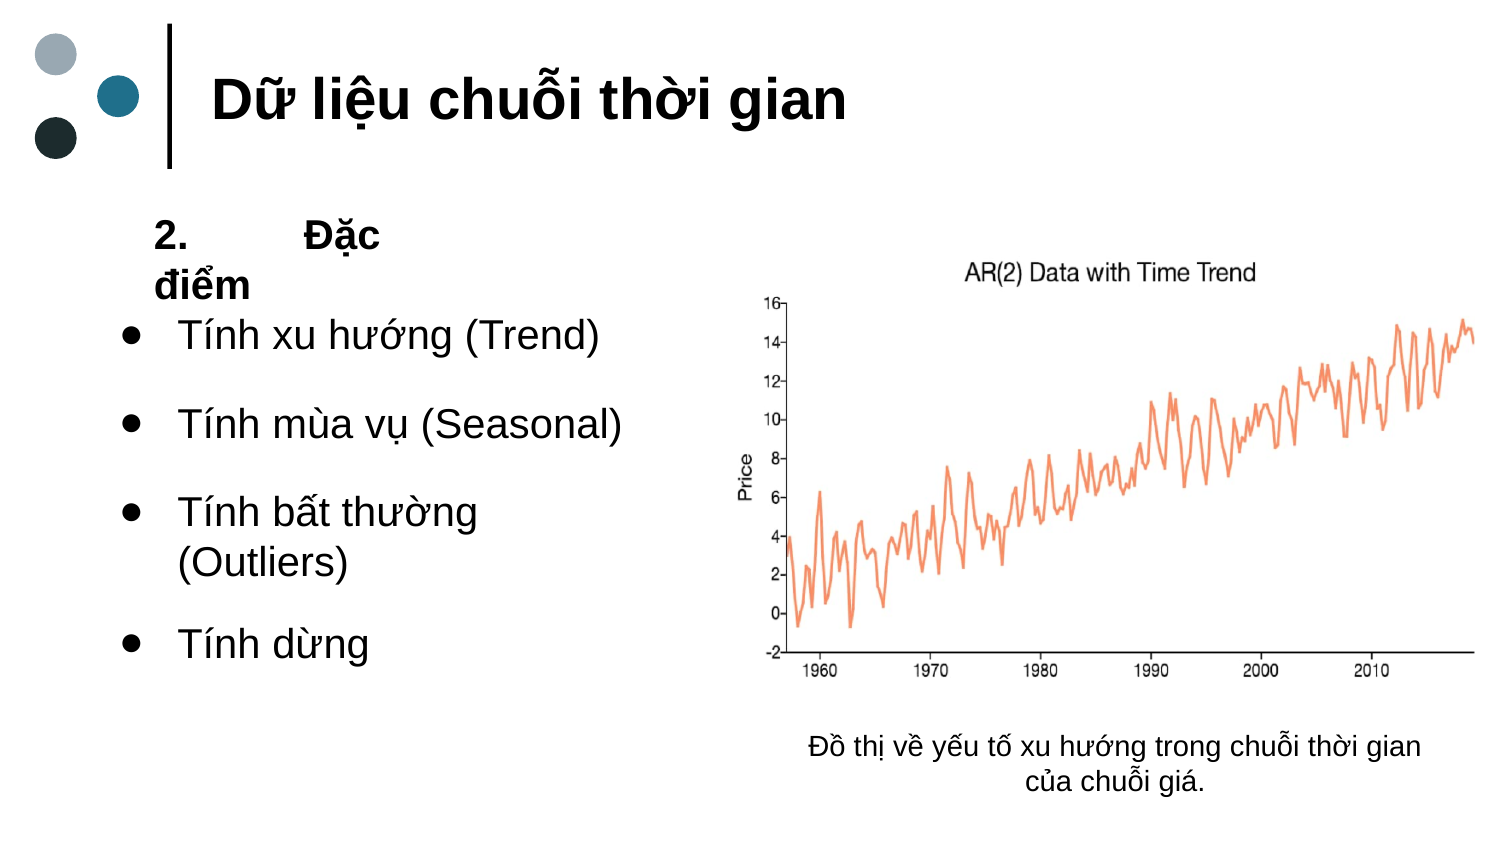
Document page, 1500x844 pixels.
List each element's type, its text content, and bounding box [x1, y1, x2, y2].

text_box Dữ liệu chuỗi thời gian [180, 55, 880, 137]
picture [725, 247, 1476, 683]
text_box [34, 117, 77, 159]
text_box Tính dừng [87, 601, 634, 682]
text_box [97, 75, 140, 118]
text_box Tính bất thường (Outliers) [87, 470, 634, 601]
text_box Tính xu hướng (Trend) [87, 292, 666, 373]
text_box [34, 33, 77, 76]
text_box Tính mùa vụ (Seasonal) [87, 381, 666, 462]
text_box [167, 23, 172, 169]
text_box 2. Đặc điểm [138, 192, 480, 292]
text_box Đồ thị về yếu tố xu hướng trong chuỗi thời gian của chuỗi giá. [765, 712, 1465, 812]
